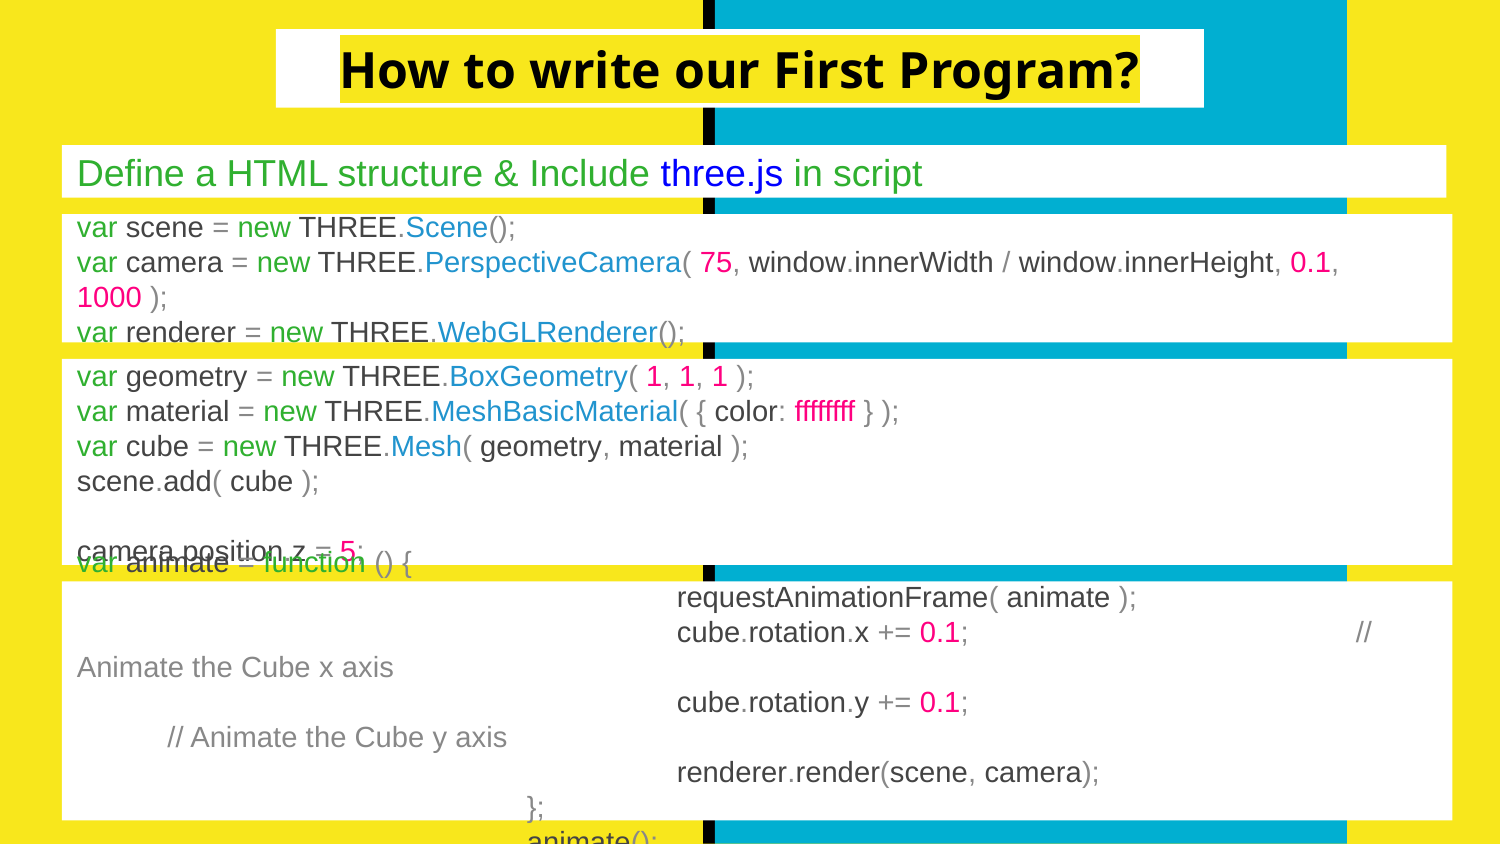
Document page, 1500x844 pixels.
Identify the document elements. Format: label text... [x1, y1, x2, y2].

subtitle Define a HTML structure & Include three.js in script [61, 145, 1447, 198]
title How to write our First Program? [275, 29, 1204, 108]
subtitle var animate = function () { requestAnimationFrame( animate ); cube.rotation.x += 0.1; // Animate the Cube x axis cube.rotation.y += 0.1; // Animate the Cube y axis renderer.render(scene, camera); }; animate(); [61, 581, 1453, 821]
subtitle var geometry = new THREE.BoxGeometry( 1, 1, 1 ); var material = new THREE.MeshBasicMaterial( { color: ffffffff } ); var cube = new THREE.Mesh( geometry, material ); scene.add( cube ); camera.position.z = 5; [61, 358, 1453, 565]
subtitle var scene = new THREE.Scene(); var camera = new THREE.PerspectiveCamera( 75, window.innerWidth / window.innerHeight, 0.1, 1000 ); var renderer = new THREE.WebGLRenderer(); [61, 214, 1453, 343]
